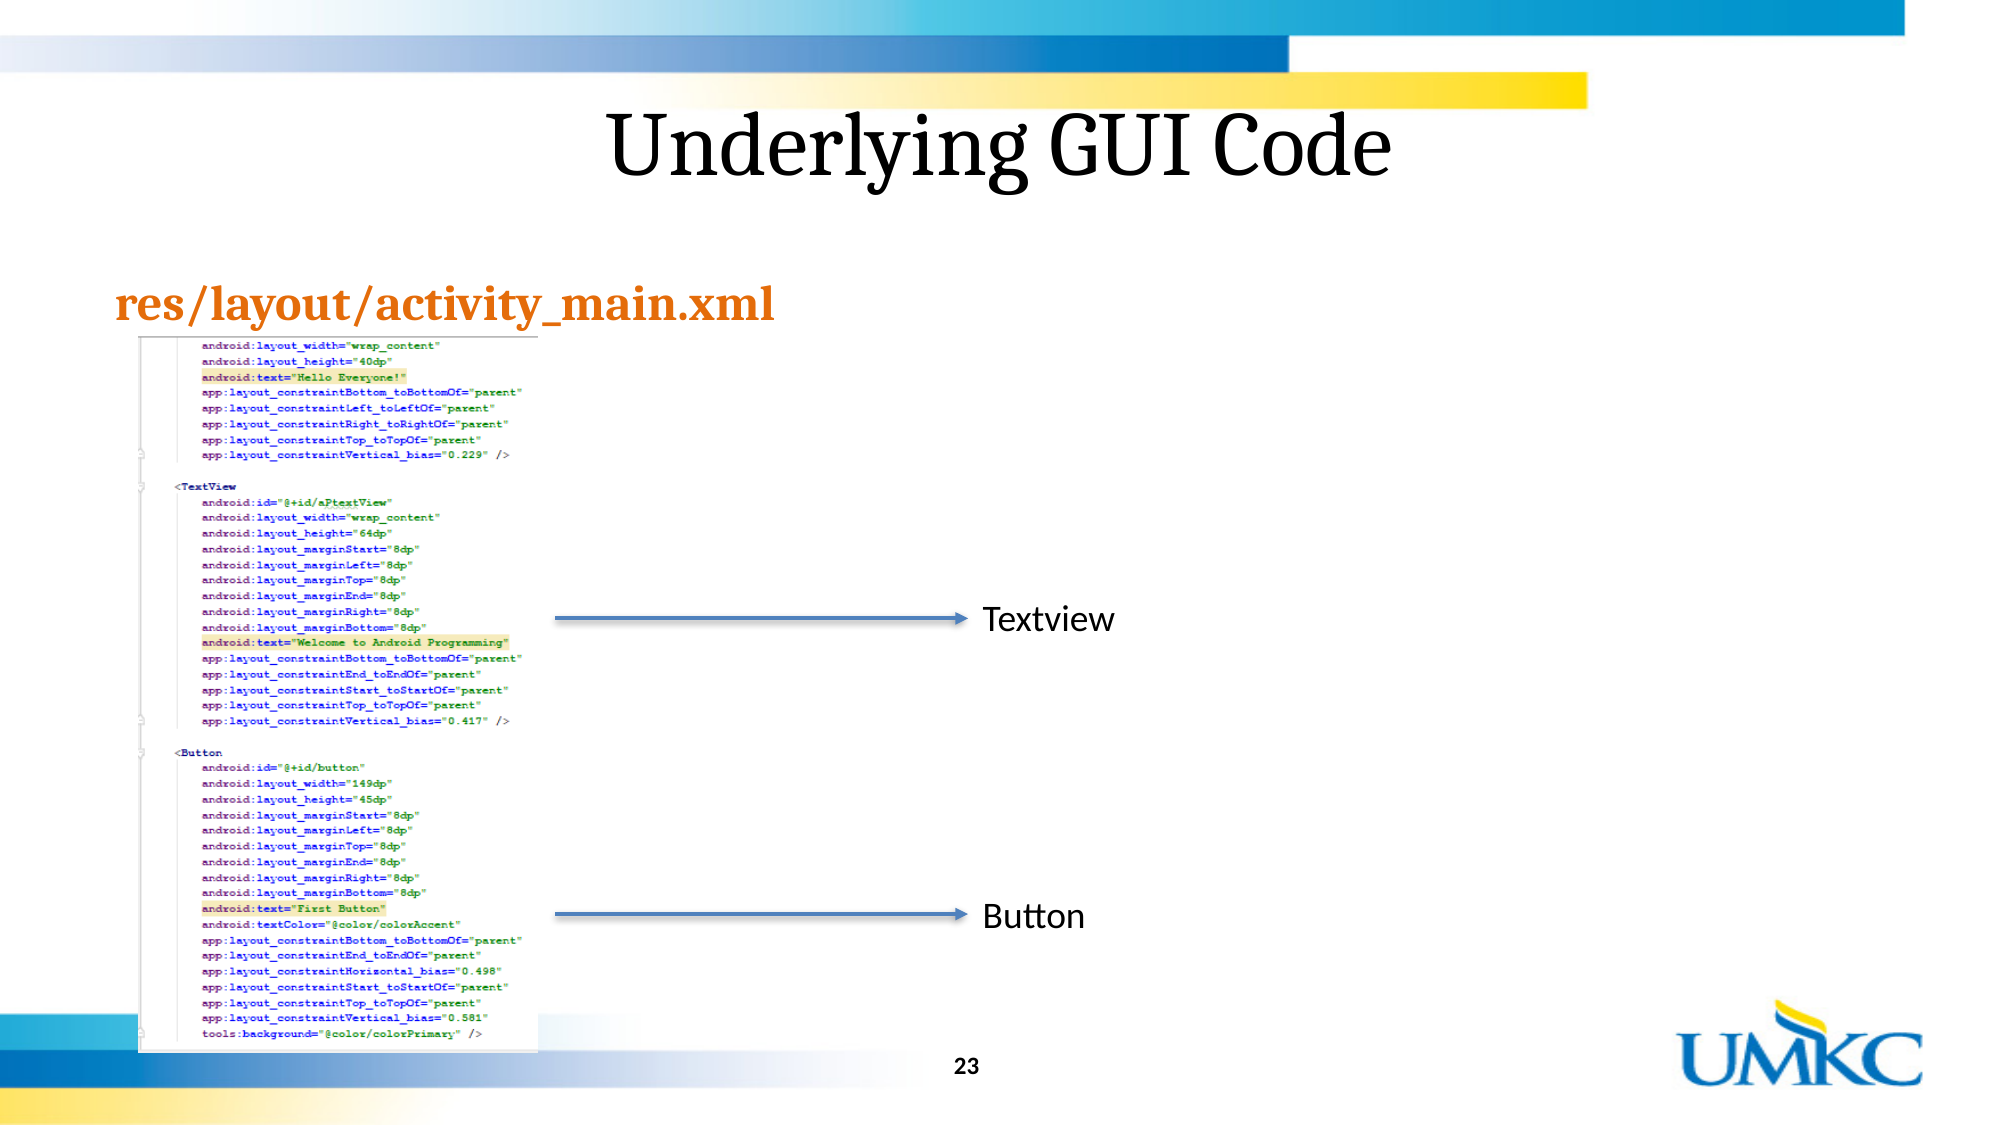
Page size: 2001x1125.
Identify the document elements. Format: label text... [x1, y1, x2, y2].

title Underlying GUI Code [99, 45, 1900, 233]
text_box Button [968, 883, 1183, 944]
picture [0, 0, 2001, 1125]
list res/layout/activity_main.xml [99, 262, 1900, 1005]
text_box Textview [968, 586, 1183, 647]
slide_number 23 [733, 1034, 1200, 1095]
